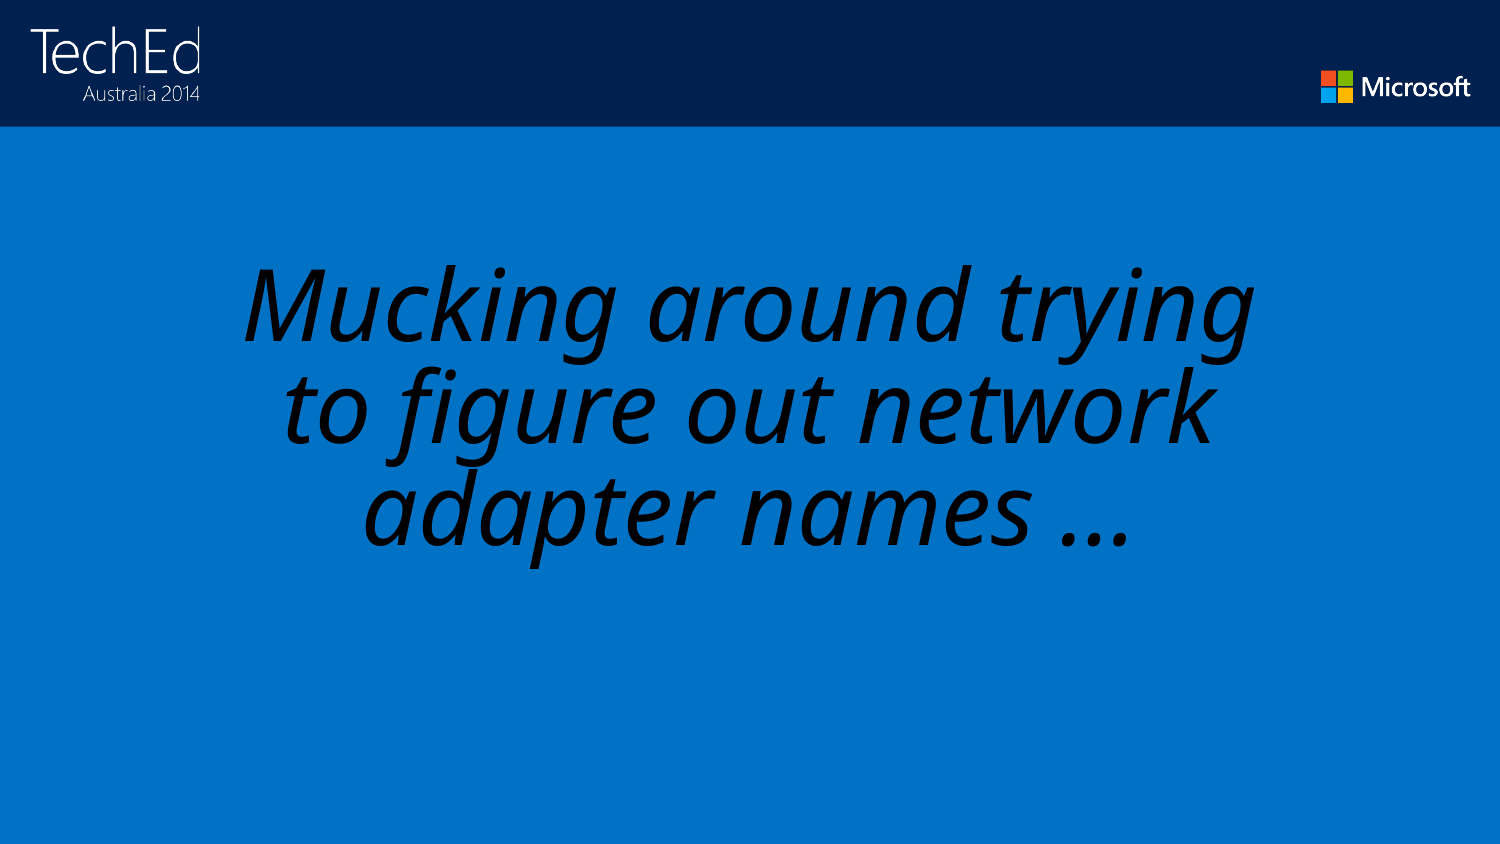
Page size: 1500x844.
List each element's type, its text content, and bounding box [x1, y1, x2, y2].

list Mucking around trying to figure out network adapter names … [199, 179, 1301, 647]
